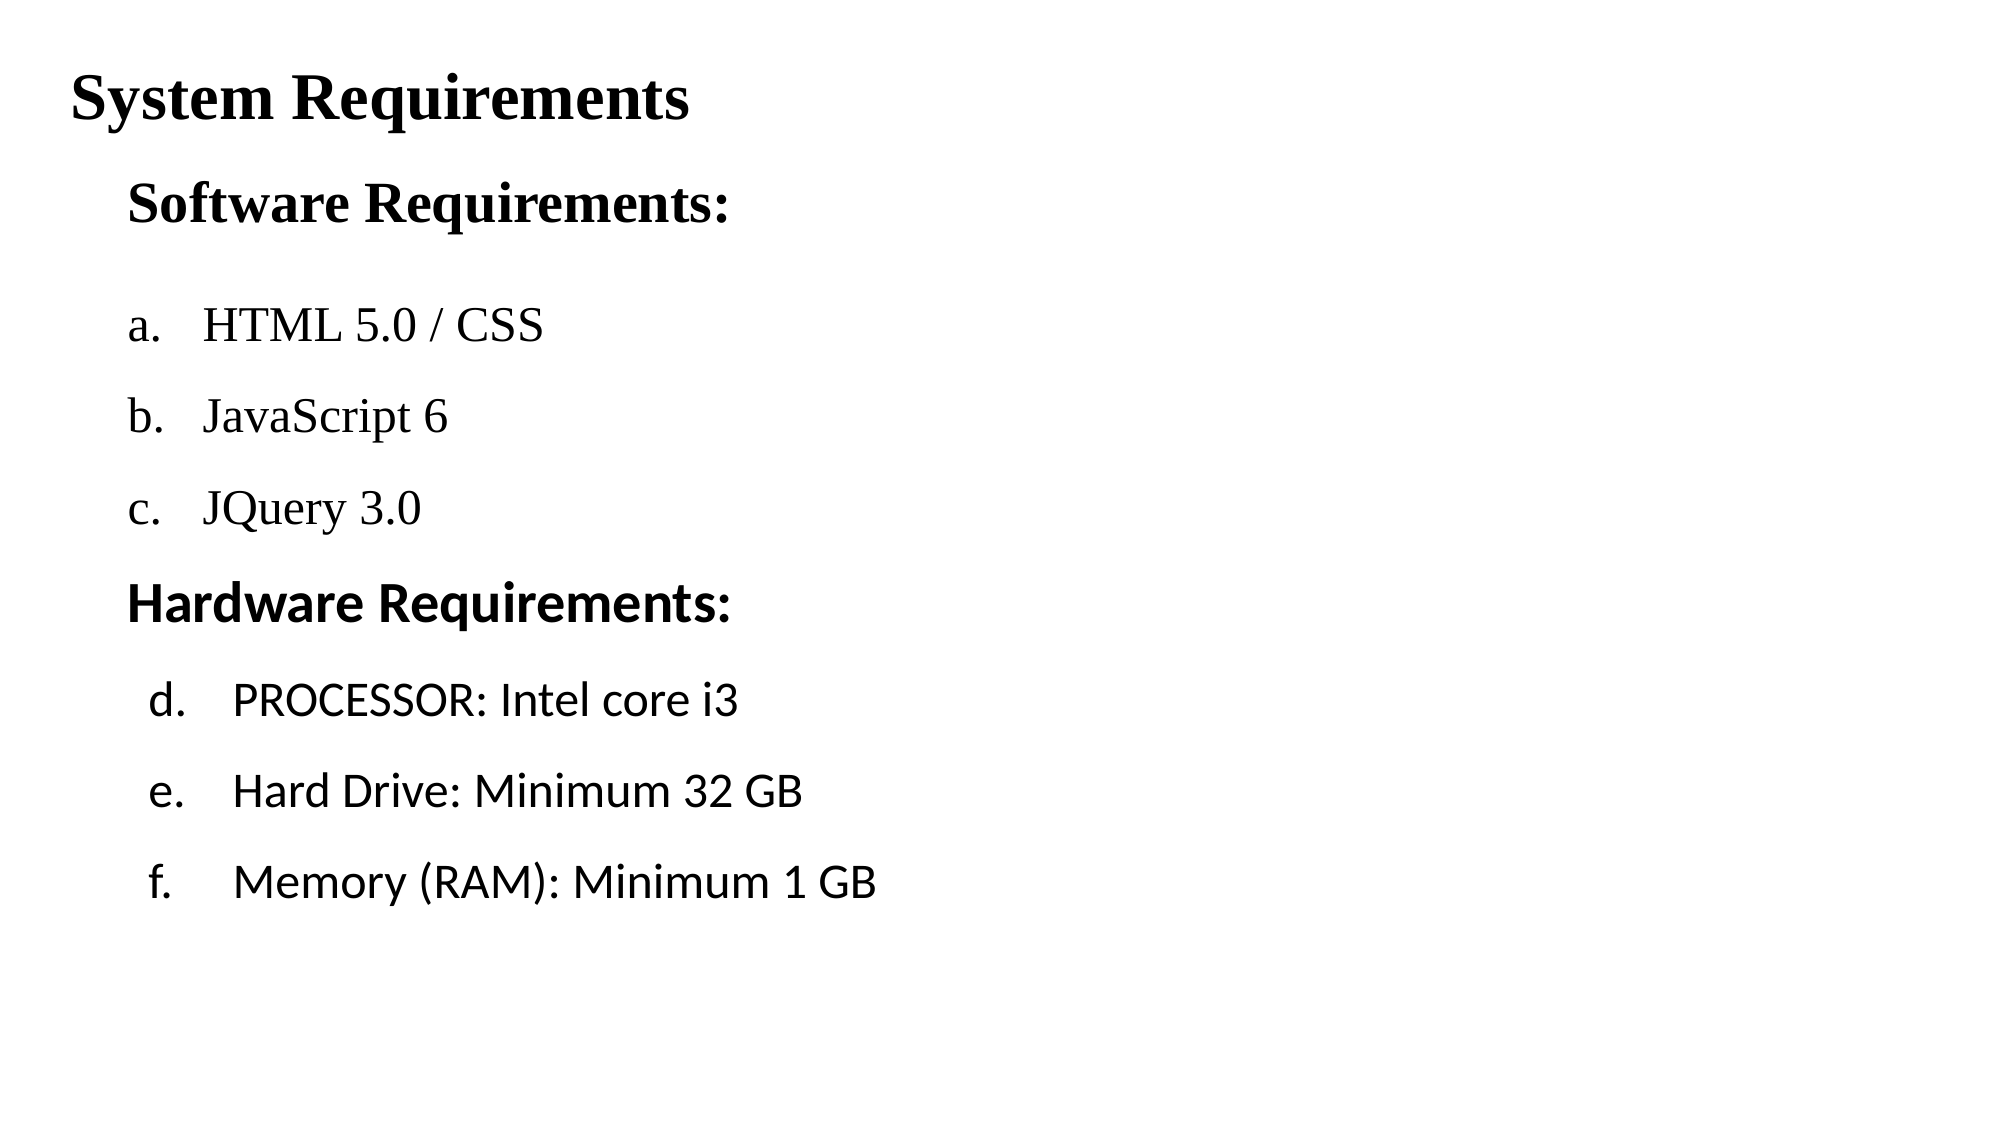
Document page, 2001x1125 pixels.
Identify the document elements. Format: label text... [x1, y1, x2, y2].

title System Requirements [55, 54, 1556, 142]
list Software Requirements: HTML 5.0 / CSS JavaScript 6 JQuery 3.0 Hardware Requirements: PROCESSOR: Intel core i3 Hard Drive: Minimum 32 GB Memory (RAM): Minimum 1 GB [112, 164, 1685, 1065]
